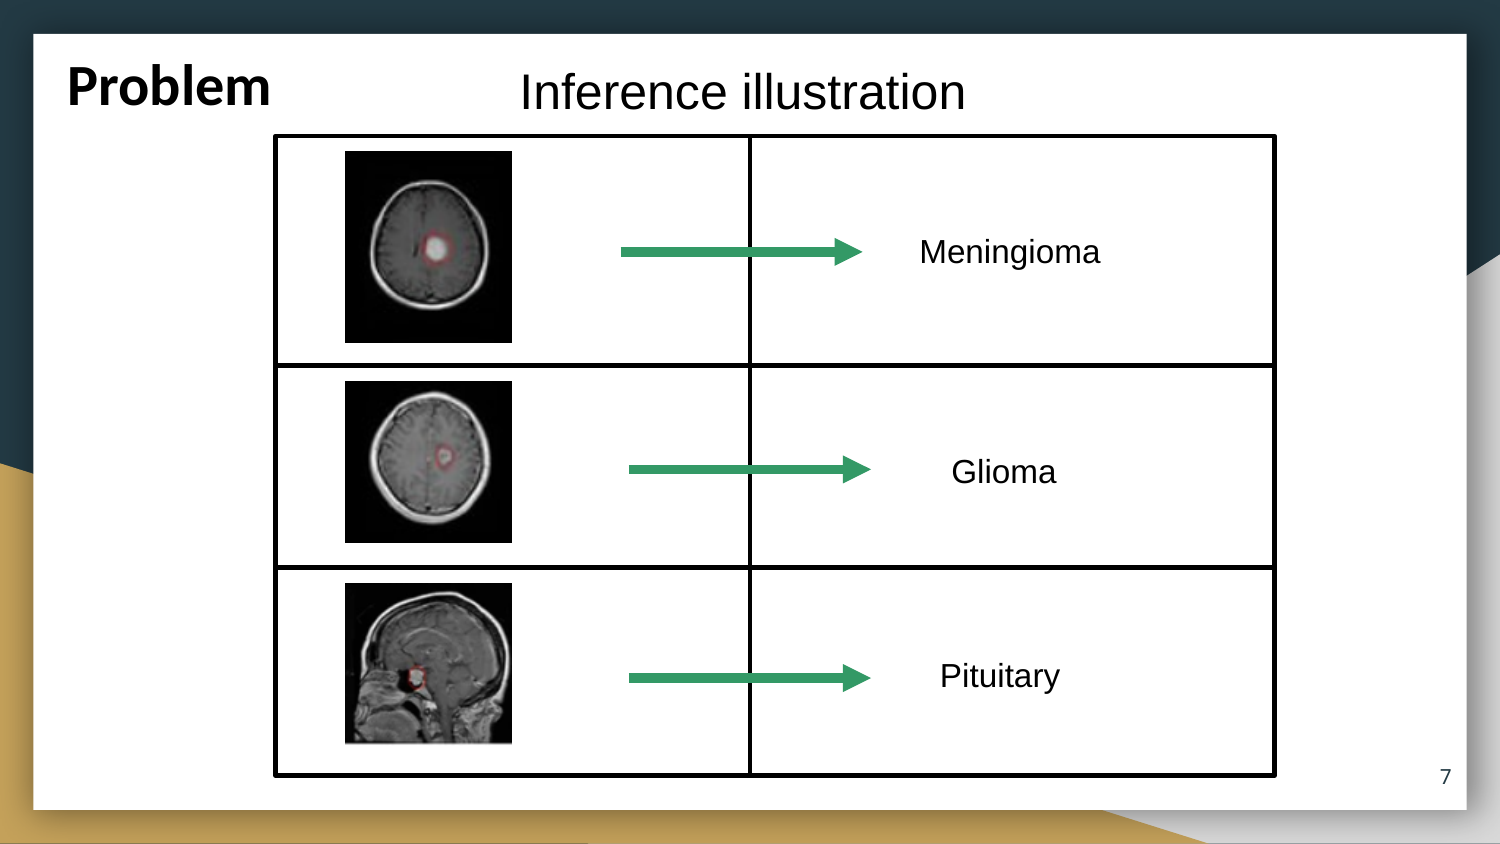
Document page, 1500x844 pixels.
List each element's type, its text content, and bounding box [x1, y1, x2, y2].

text_box Pituitary [925, 646, 1076, 702]
text_box [274, 134, 1276, 368]
slide_number 7 [1376, 745, 1467, 810]
picture [345, 583, 512, 746]
text_box Glioma [936, 442, 1072, 498]
text_box Meningioma [904, 222, 1162, 278]
text_box Inference illustration [535, 52, 1054, 127]
picture [345, 151, 512, 343]
picture [345, 381, 512, 543]
text_box [274, 371, 745, 778]
text_box [753, 572, 1276, 778]
text_box [787, 186, 1054, 271]
text_box [754, 371, 1276, 567]
text_box Problem [31, 31, 535, 132]
